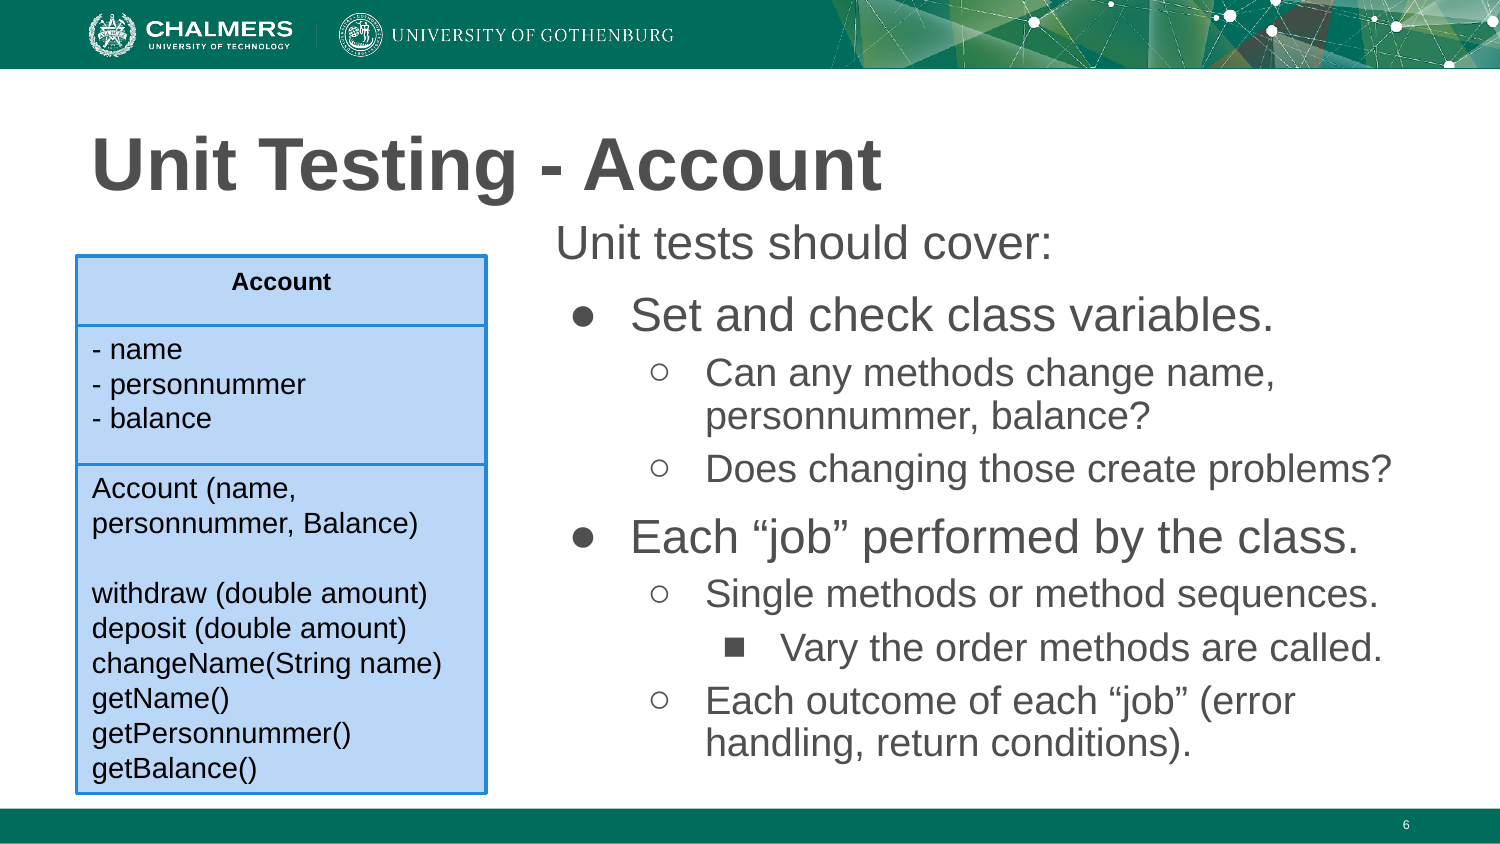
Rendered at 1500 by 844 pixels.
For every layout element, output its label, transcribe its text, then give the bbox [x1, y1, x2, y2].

title Unit Testing - Account [76, 100, 1425, 211]
list Unit tests should cover: Set and check class variables. Can any methods change name, personnummer, balance? Does changing those create problems? Each “job” performed by the class. Single methods or method sequences. Vary the order methods are called. Each outcome of each “job” (error handling, return conditions). [540, 210, 1425, 782]
picture [759, 0, 1500, 68]
text_box Account - name - personnummer - balance Account (name, personnummer, Balance) withdraw (double amount) deposit (double amount) changeName(String name) getName() getPersonnummer() getBalance() [76, 331, 486, 463]
picture [64, 0, 696, 85]
slide_number ‹#› [1074, 809, 1425, 844]
text_box Account - name - personnummer - balance Account (name, personnummer, Balance) withdraw (double amount) deposit (double amount) changeName(String name) getName() getPersonnummer() getBalance() [76, 471, 486, 794]
text_box Account - name - personnummer - balance Account (name, personnummer, Balance) withdraw (double amount) deposit (double amount) changeName(String name) getName() getPersonnummer() getBalance() [76, 256, 486, 324]
